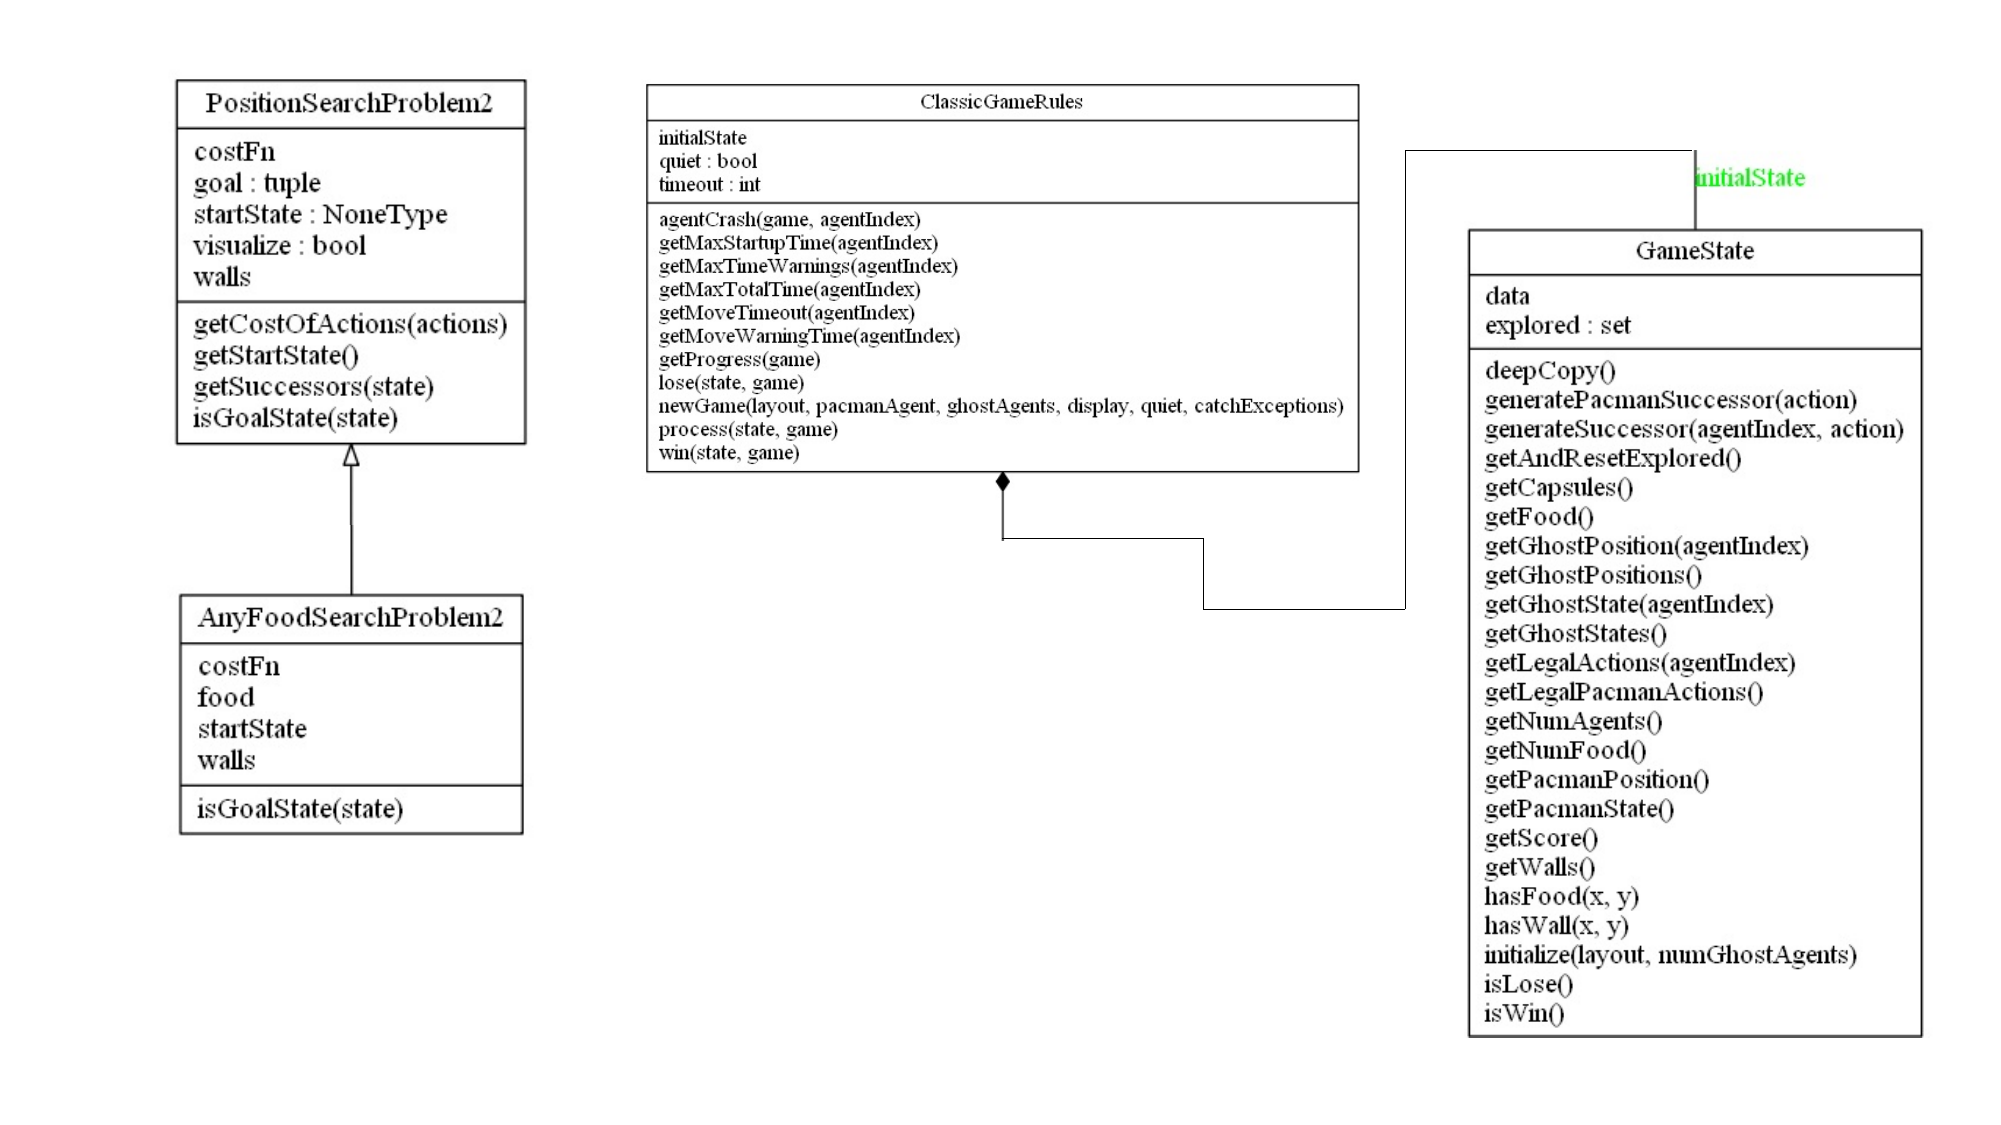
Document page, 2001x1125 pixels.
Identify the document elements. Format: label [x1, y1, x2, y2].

text_box [1002, 538, 1406, 610]
text_box [1318, 236, 1778, 523]
picture [136, 42, 546, 870]
picture [630, 62, 1370, 541]
picture [1447, 150, 1937, 1038]
